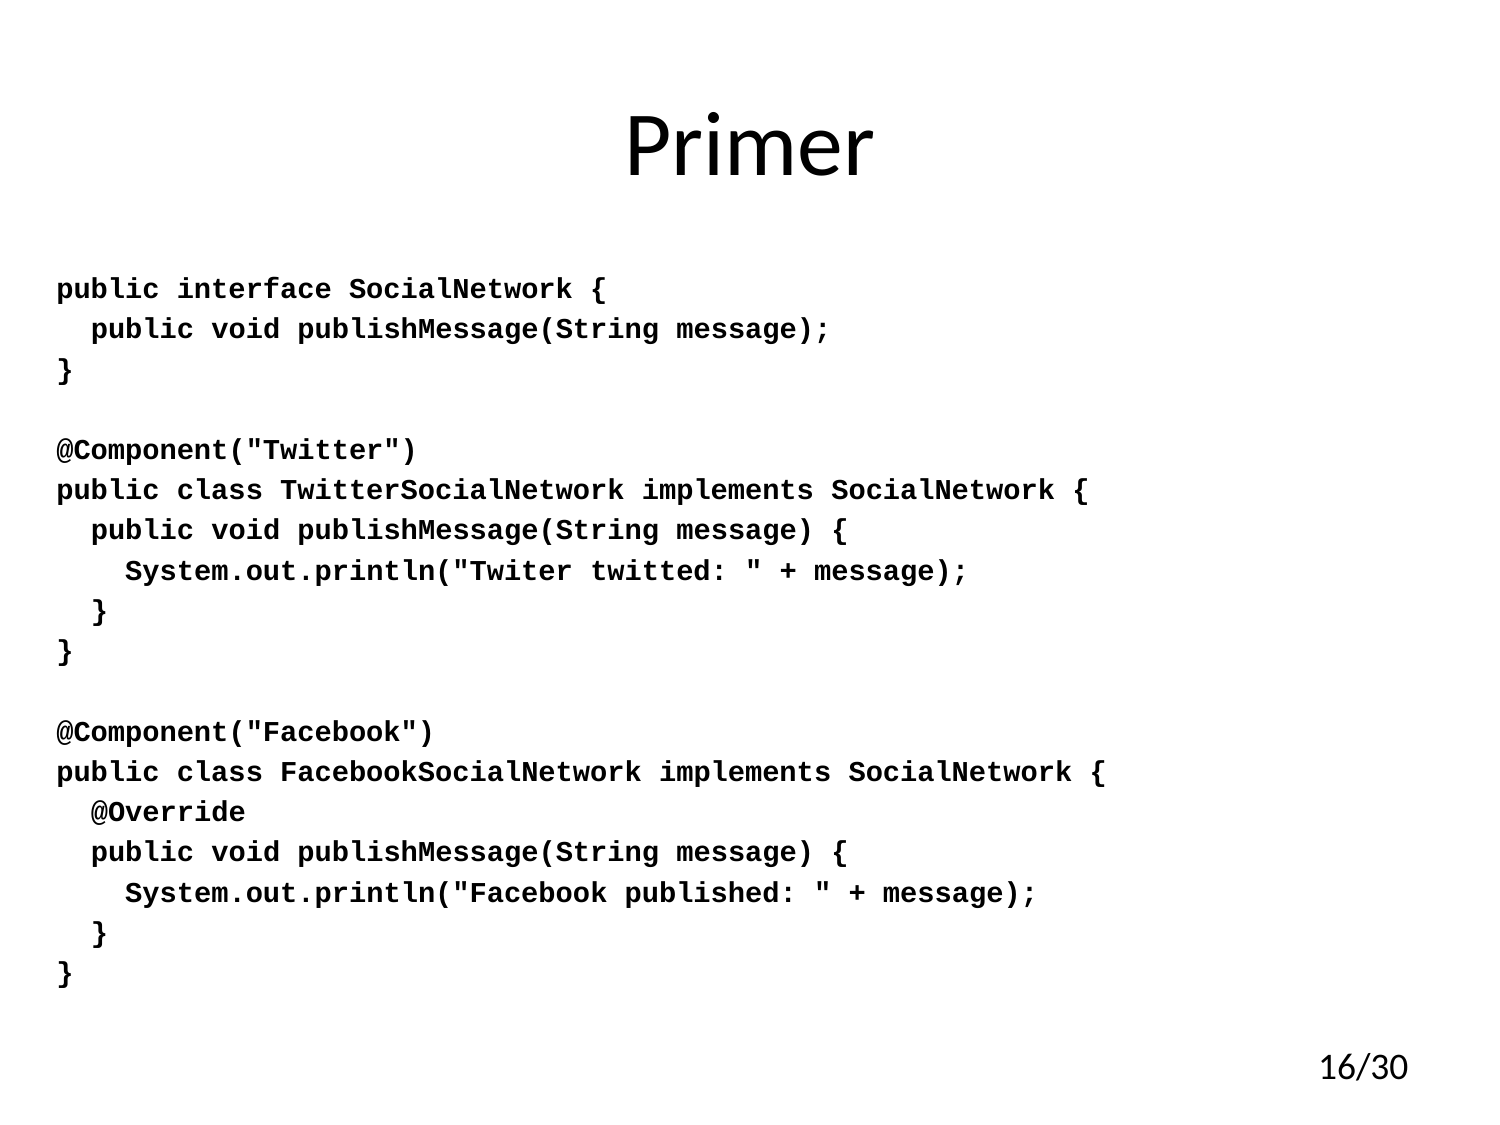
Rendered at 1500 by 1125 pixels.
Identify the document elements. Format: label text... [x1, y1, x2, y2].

title Primer [75, 45, 1425, 233]
list public interface SocialNetwork { public void publishMessage(String message); } @Component("Twitter") public class TwitterSocialNetwork implements SocialNetwork { public void publishMessage(String message) { System.out.println("Twiter twitted: " + message); } } @Component("Facebook") public class FacebookSocialNetwork implements SocialNetwork { @Override public void publishMessage(String message) { System.out.println("Facebook published: " + message); } } [41, 262, 1447, 1005]
